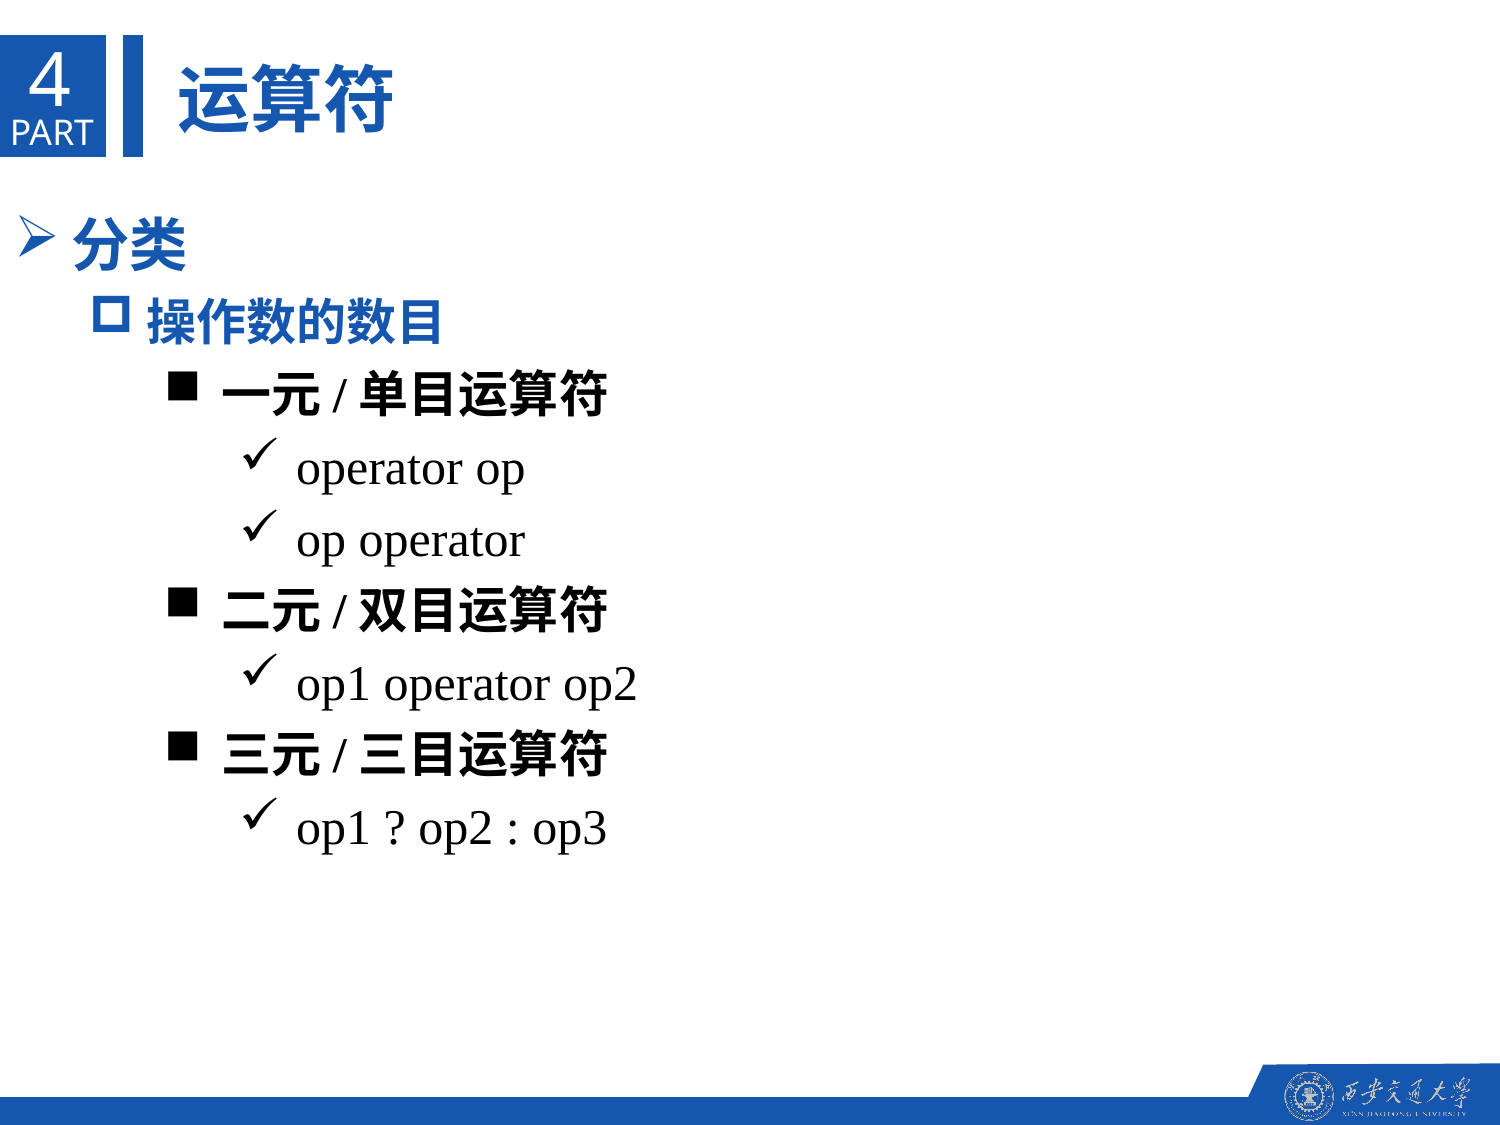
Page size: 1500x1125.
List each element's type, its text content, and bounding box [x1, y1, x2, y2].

text_box 4 [14, 23, 87, 129]
text_box 分类 操作数的数目 一元/单目运算符 operator op op operator 二元/双目运算符 op1 operator op2 三元/三目运算符 op1 ? op2 : op3 [0, 187, 1500, 934]
text_box 运算符 [163, 45, 412, 149]
text_box PART [9, 109, 95, 153]
